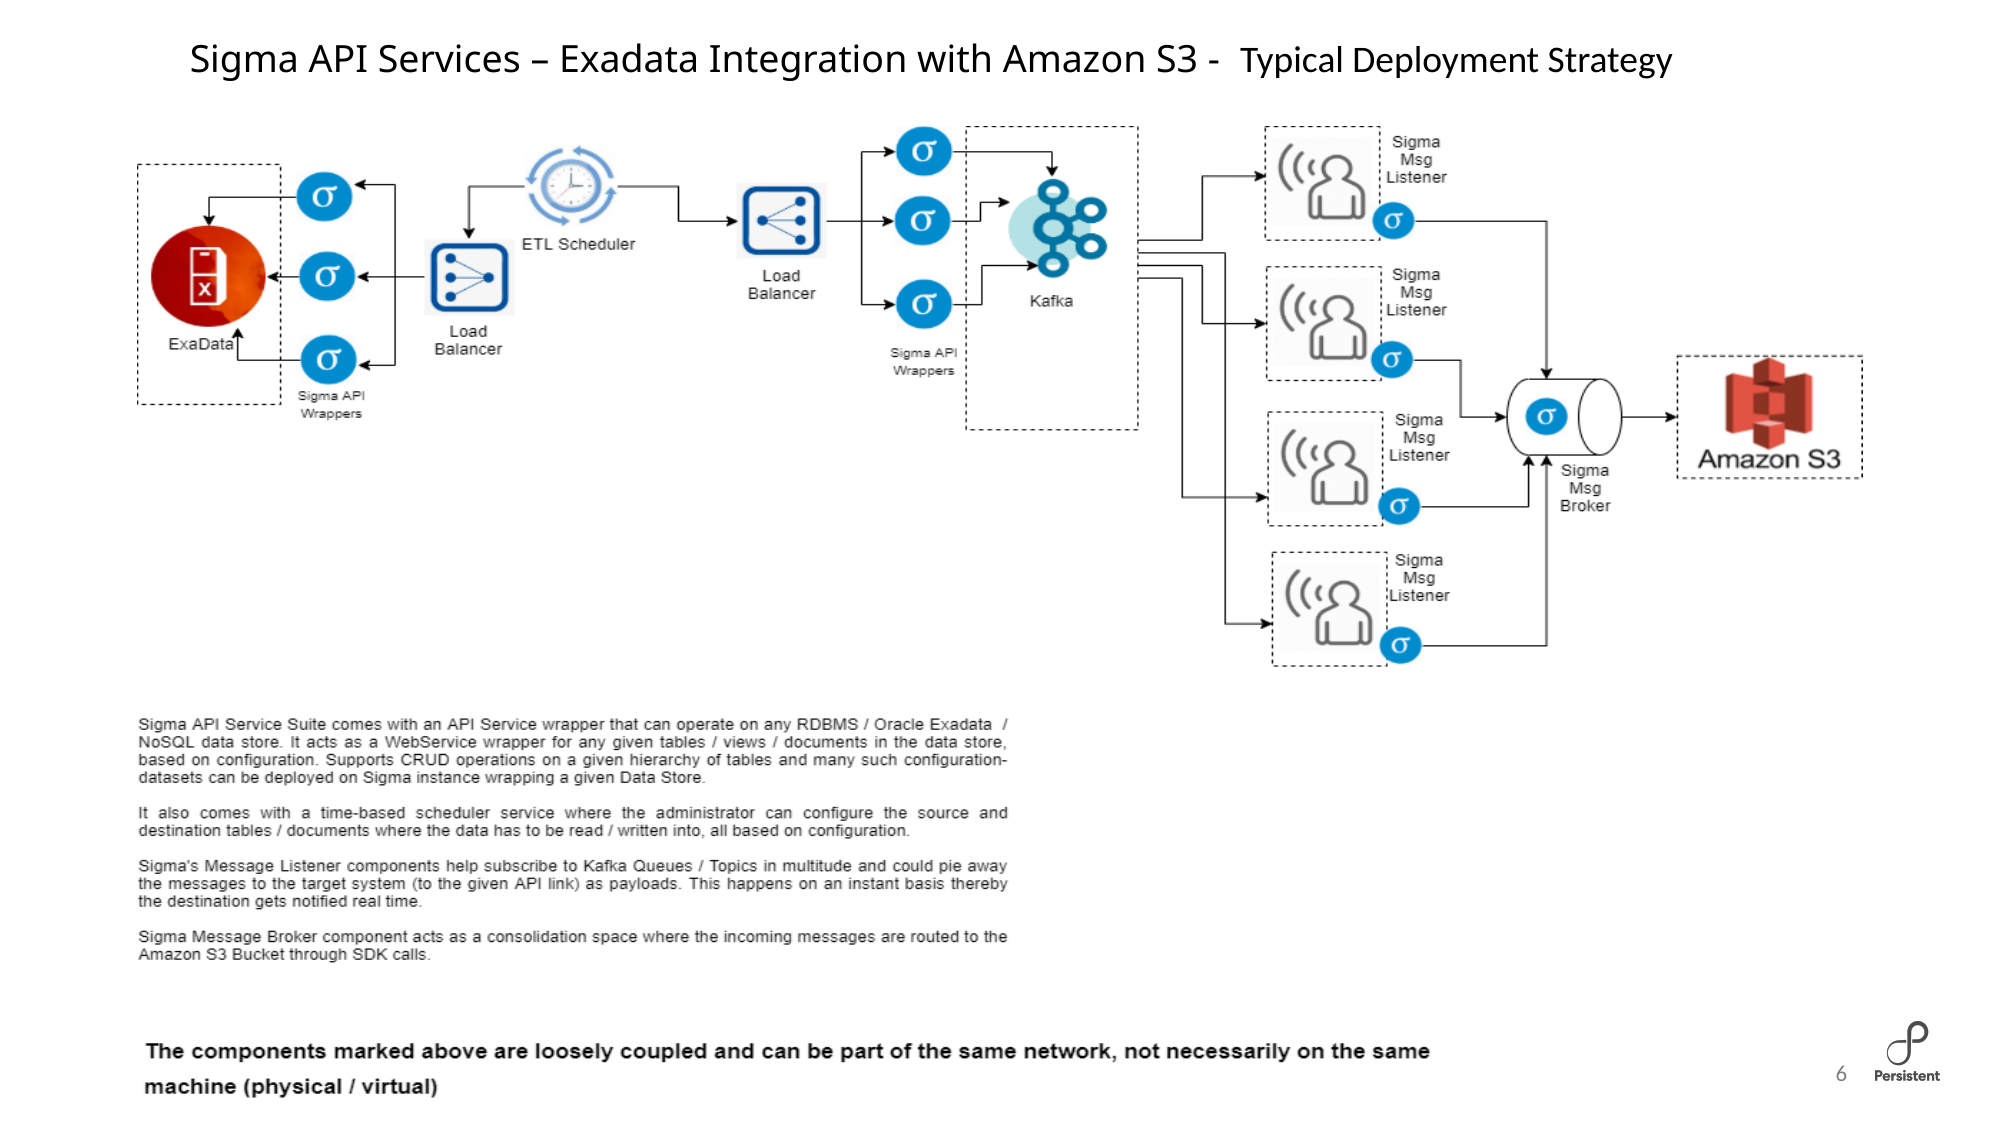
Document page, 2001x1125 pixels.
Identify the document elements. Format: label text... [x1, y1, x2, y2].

text_box Sigma API Services – Exadata Integration with Amazon S3 - Typical Deployment Strategy [138, 27, 1725, 88]
picture [137, 126, 1863, 1125]
picture [1875, 1021, 1940, 1081]
